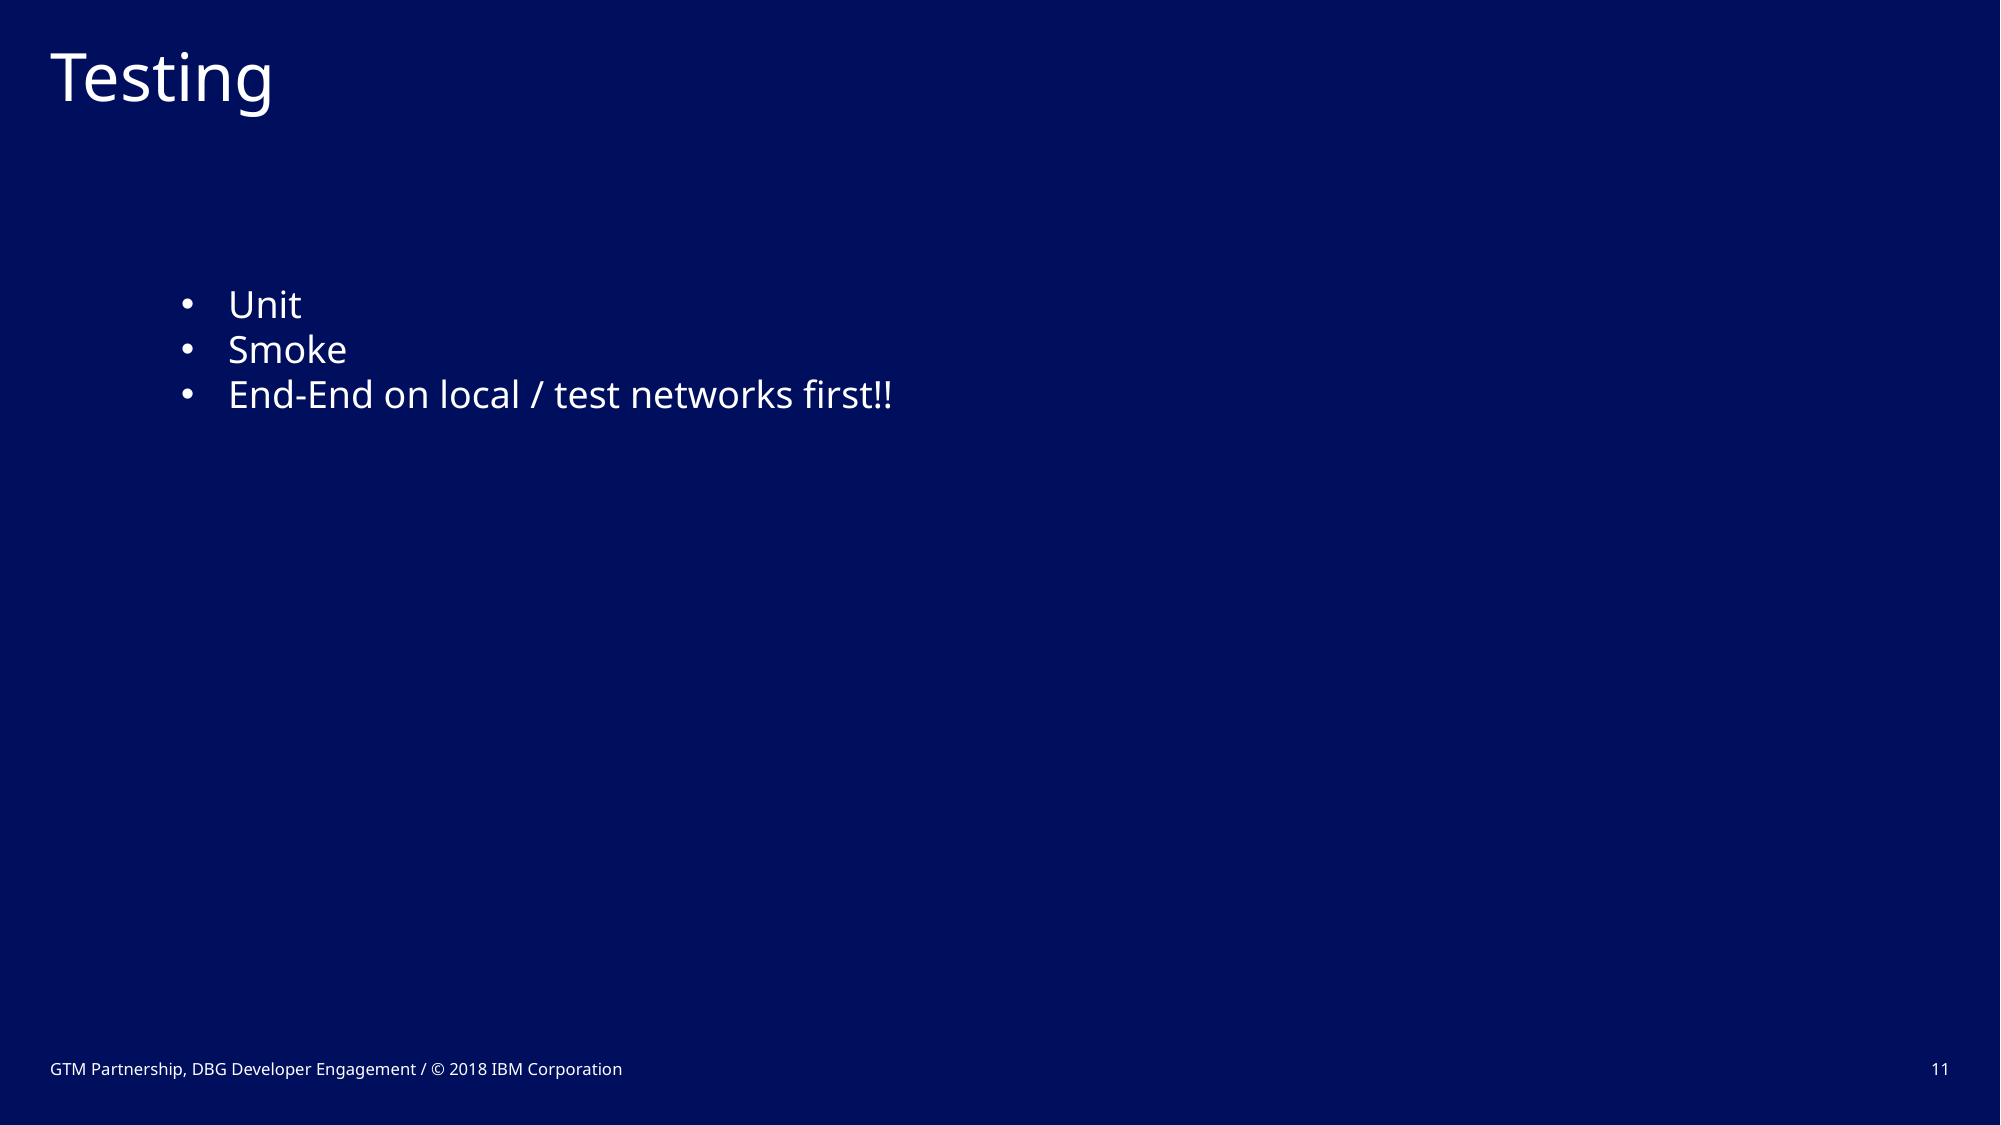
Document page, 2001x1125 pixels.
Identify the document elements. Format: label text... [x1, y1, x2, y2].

text_box Unit Smoke End-End on local / test networks first!! [166, 273, 2000, 514]
footer GTM Partnership, DBG Developer Engagement / © 2018 IBM Corporation [50, 1055, 1450, 1086]
slide_number 11 [1500, 1055, 1950, 1086]
title Testing [50, 43, 1430, 128]
